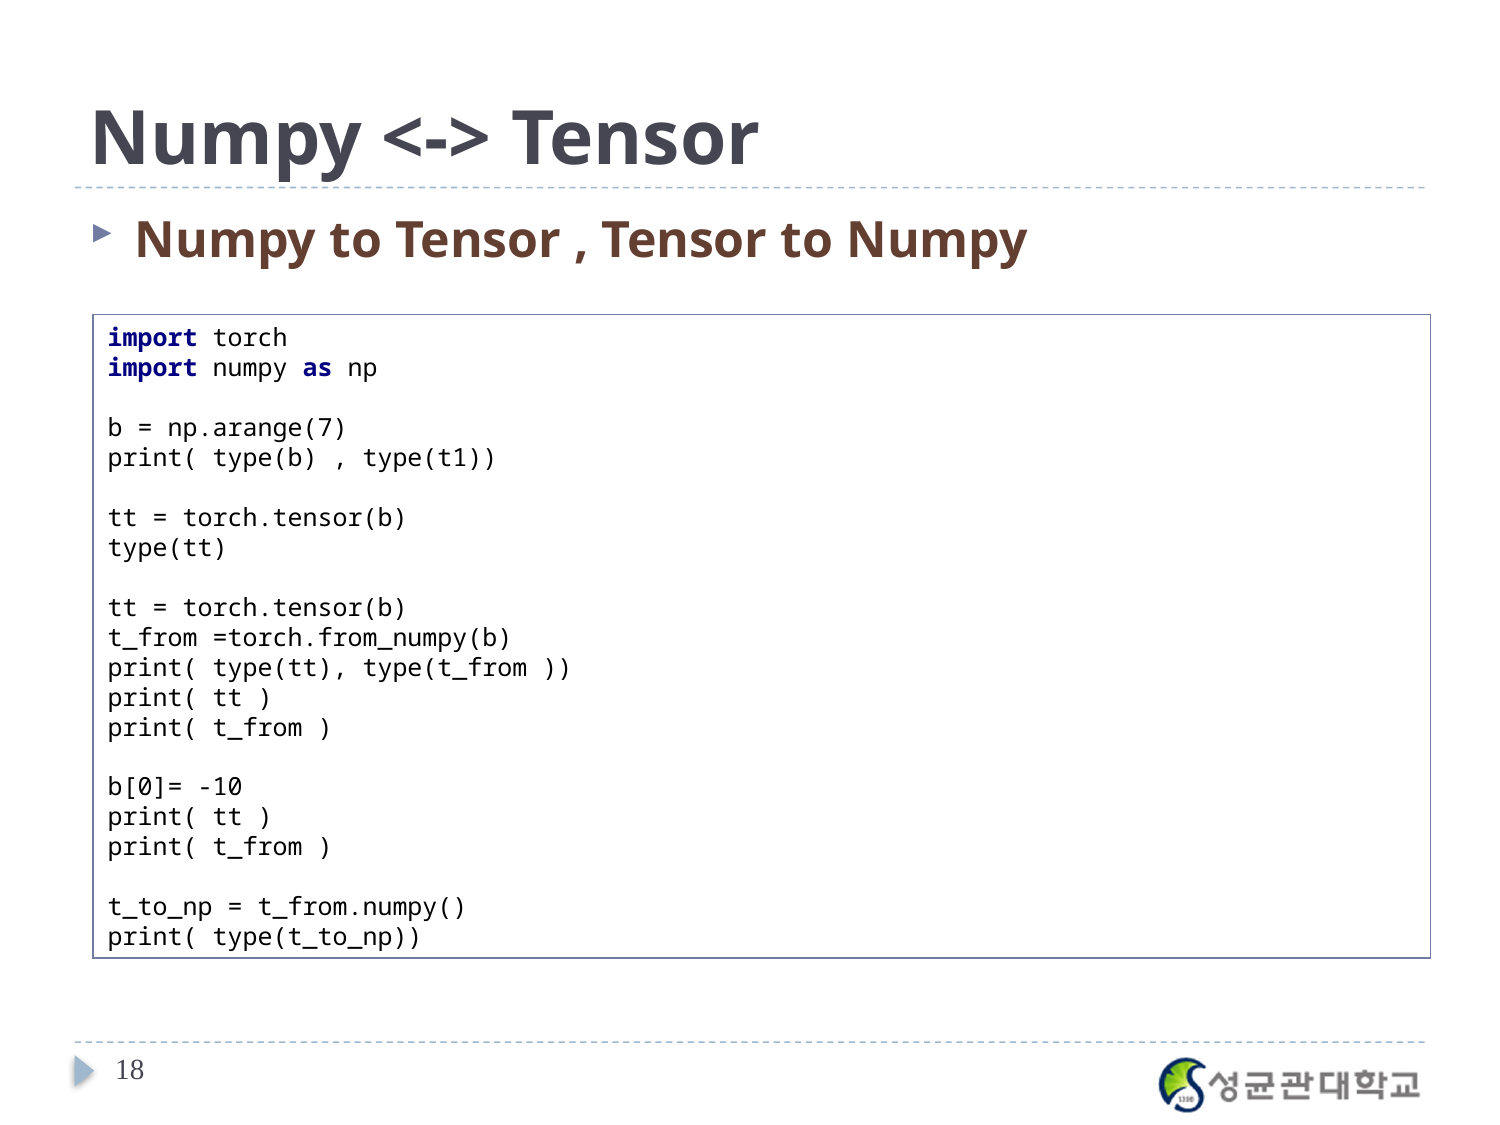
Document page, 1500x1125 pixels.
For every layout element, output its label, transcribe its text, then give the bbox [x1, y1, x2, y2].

picture [1151, 1050, 1424, 1118]
list Numpy to Tensor , Tensor to Numpy [75, 200, 1425, 1010]
title Numpy <-> Tensor [75, 24, 1425, 188]
slide_number 18 [100, 1042, 426, 1103]
text_box import torch import numpy as np b = np.arange(7) print( type(b) , type(t1)) tt = torch.tensor(b) type(tt) tt = torch.tensor(b) t_from =torch.from_numpy(b) print( type(tt), type(t_from )) print( tt ) print( t_from ) b[0]= -10 print( tt ) print( t_from ) t_to_np = t_from.numpy() print( type(t_to_np)) [92, 314, 1431, 958]
